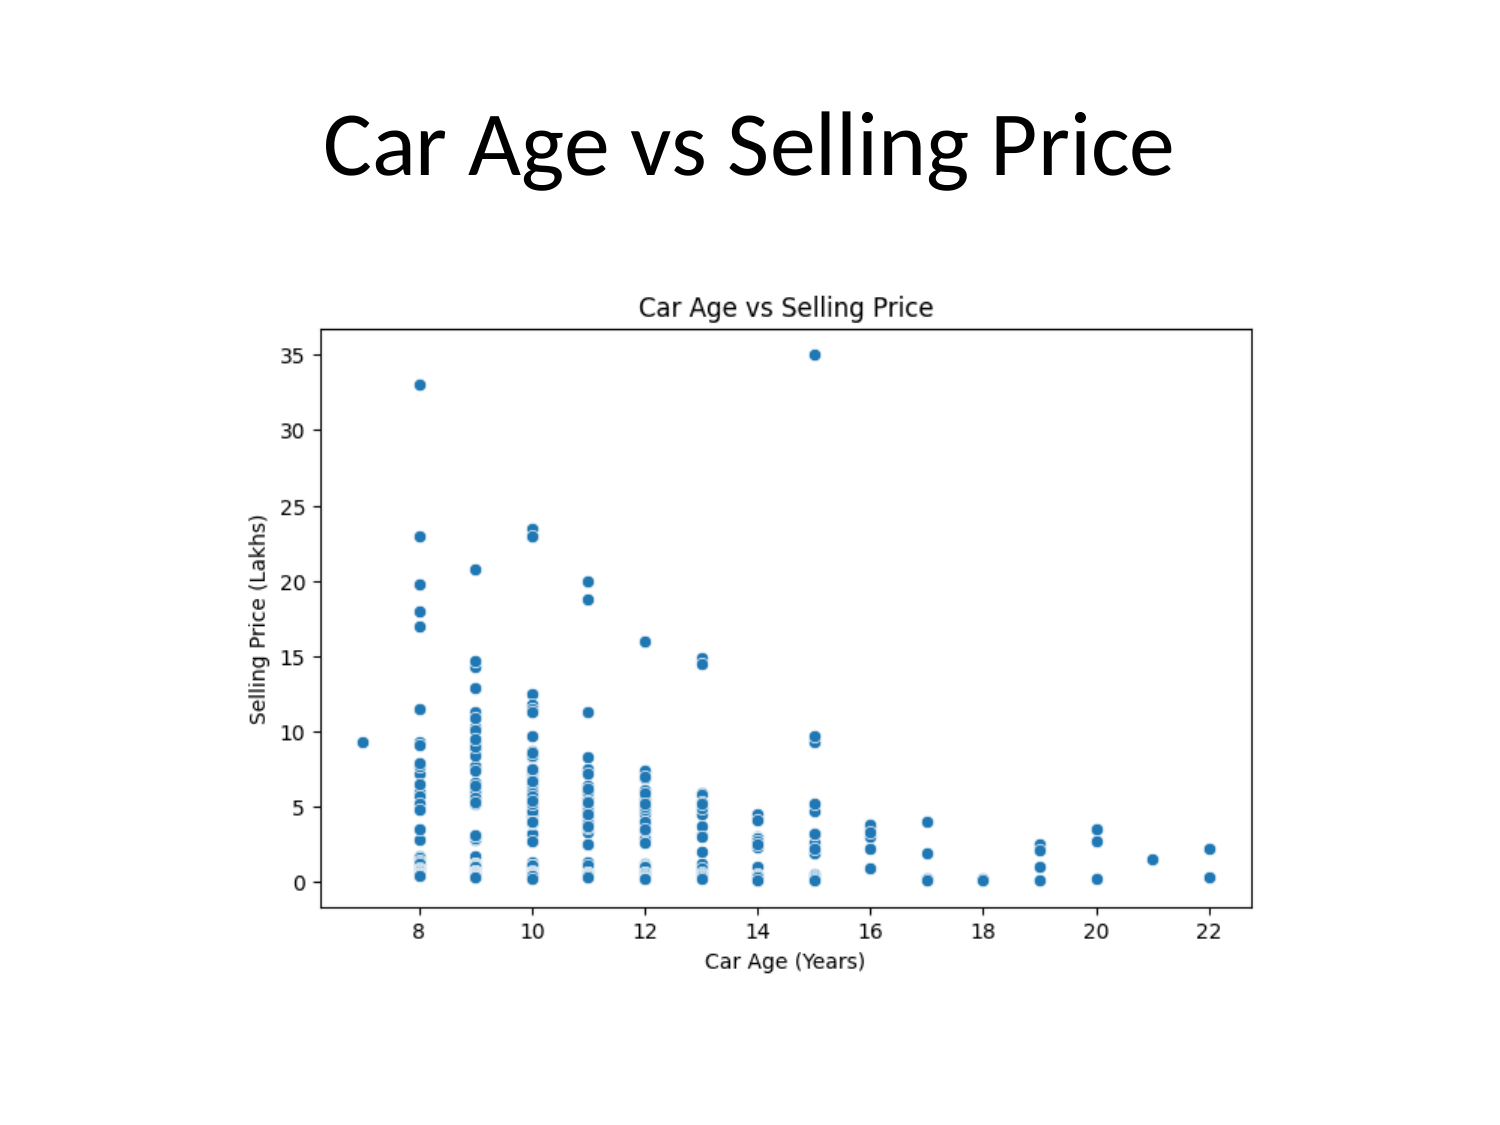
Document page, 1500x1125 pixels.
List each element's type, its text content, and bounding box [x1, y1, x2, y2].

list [235, 280, 1265, 987]
title Car Age vs Selling Price [75, 45, 1425, 233]
